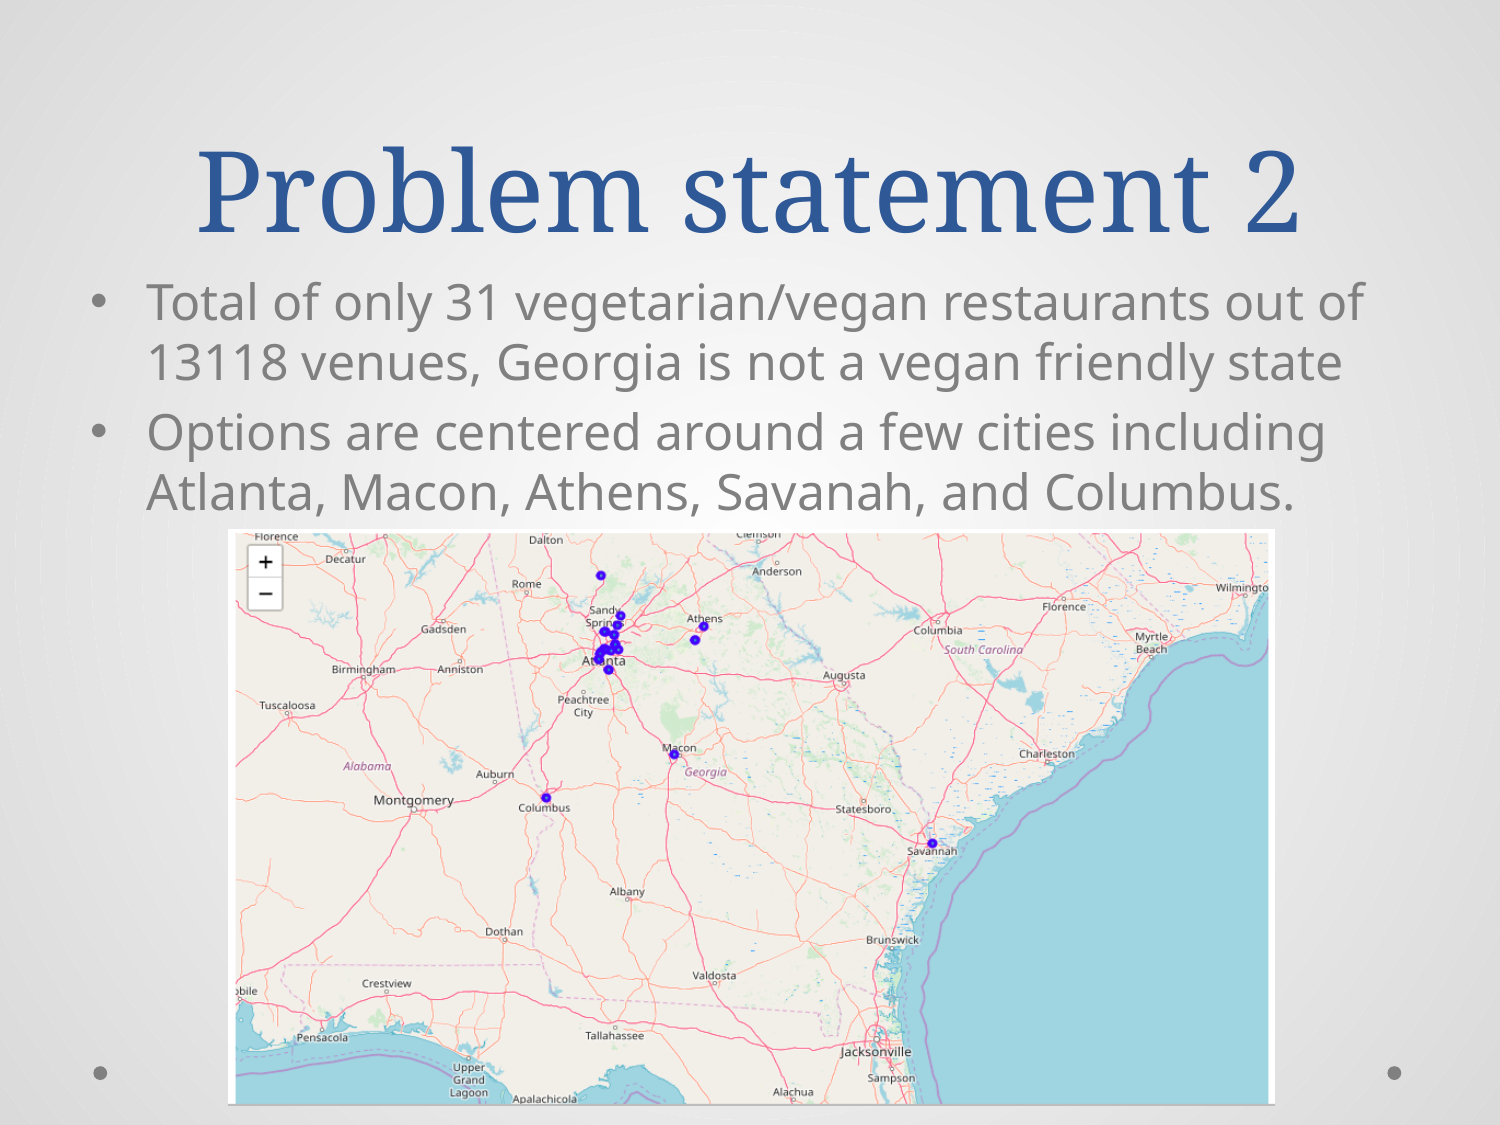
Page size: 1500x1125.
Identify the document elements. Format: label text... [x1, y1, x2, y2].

title Problem statement 2 [75, 0, 1425, 262]
picture [228, 529, 1276, 1107]
list Total of only 31 vegetarian/vegan restaurants out of 13118 venues, Georgia is not a vegan friendly state Options are centered around a few cities including Atlanta, Macon, Athens, Savanah, and Columbus. [75, 262, 1425, 1005]
